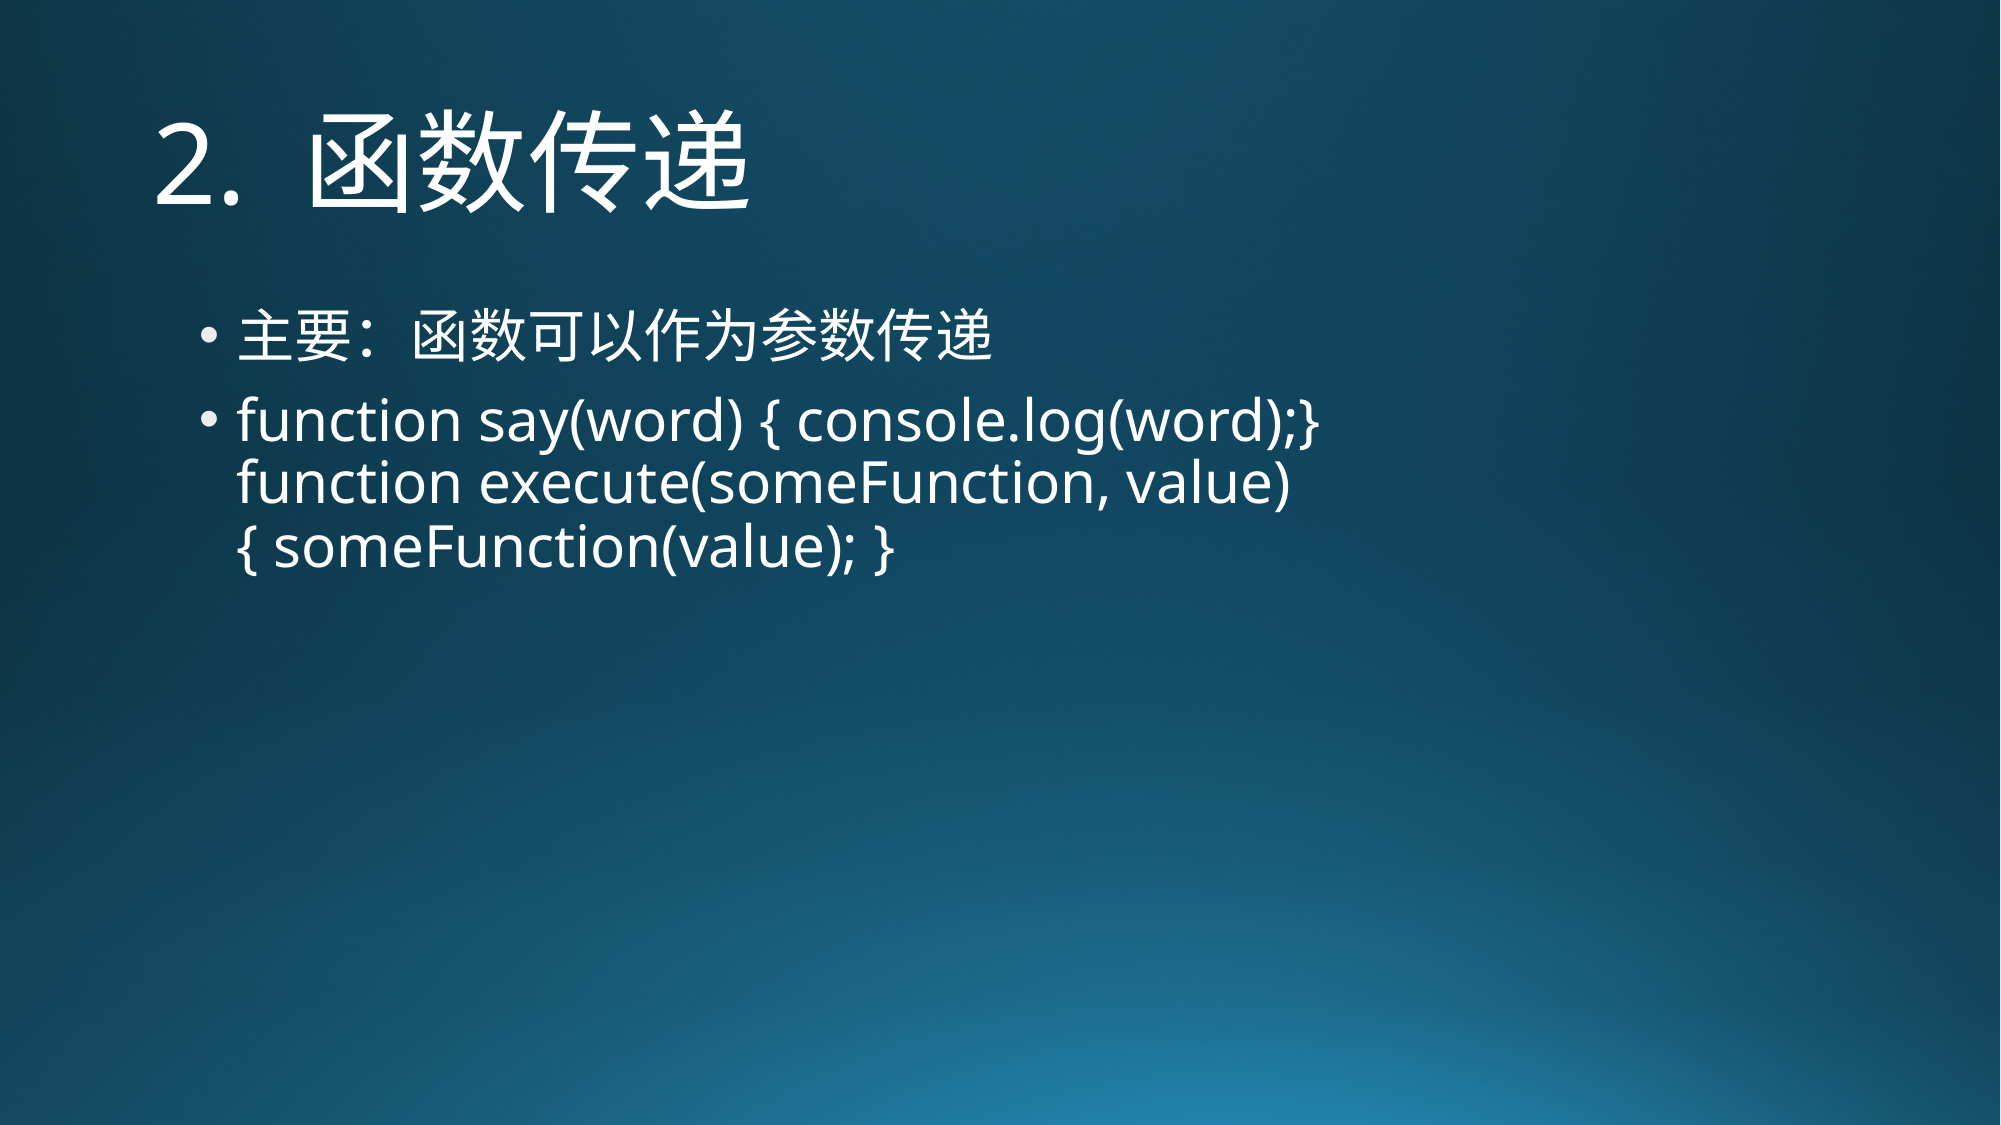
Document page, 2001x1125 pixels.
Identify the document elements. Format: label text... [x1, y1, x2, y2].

picture [0, 0, 2001, 1125]
list 主要：函数可以作为参数传递 function say(word) { console.log(word);} function execute(someFunction, value) { someFunction(value); } [183, 299, 1863, 1014]
title 2. 函数传递 [137, 59, 1863, 278]
